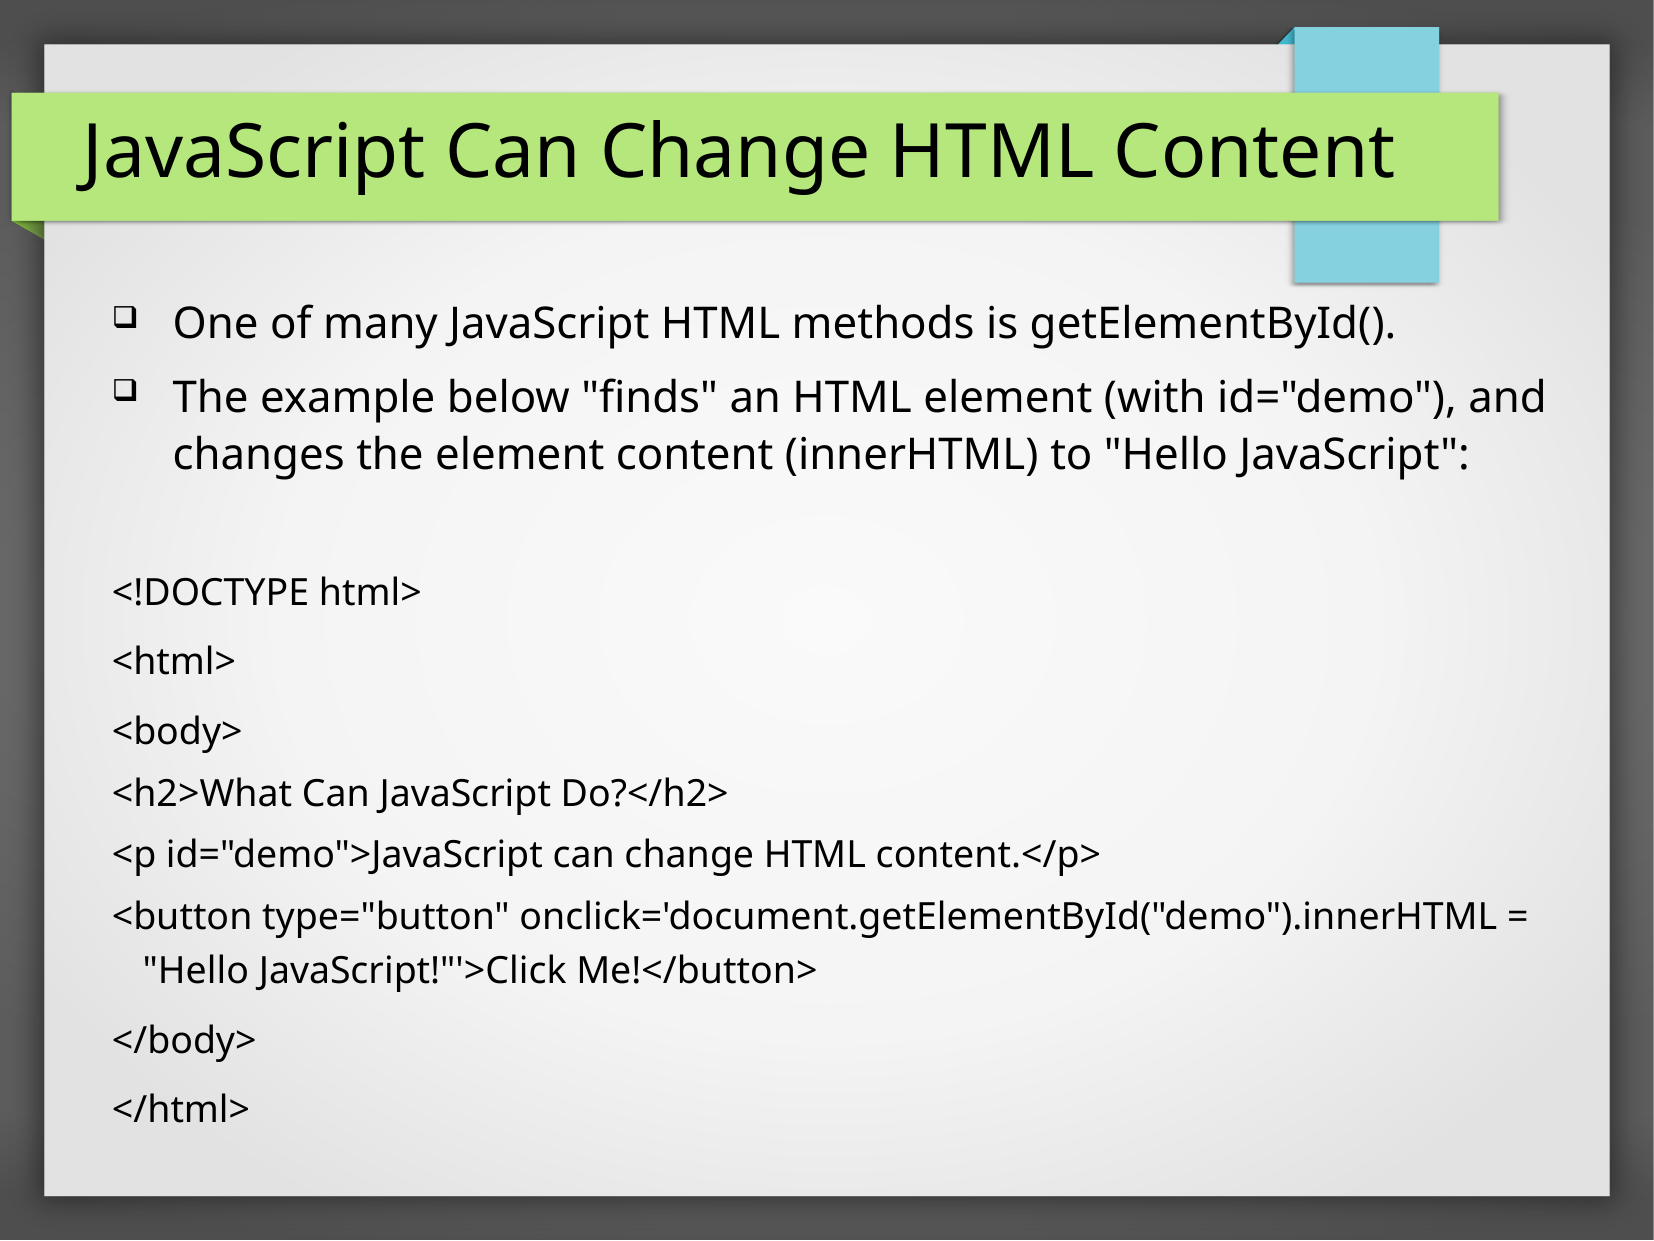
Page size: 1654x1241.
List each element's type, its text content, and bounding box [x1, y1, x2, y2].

picture [0, 0, 1654, 1240]
subtitle One of many JavaScript HTML methods is getElementById(). The example below "finds" an HTML element (with id="demo"), and changes the element content (innerHTML) to "Hello JavaScript": <!DOCTYPE html> <html> <body> <h2>What Can JavaScript Do?</h2> <p id="demo">JavaScript can change HTML content.</p> <button type="button" onclick='document.getElementById("demo").innerHTML = "Hello JavaScript!"'>Click Me!</button> </body> </html> [111, 290, 1571, 1180]
title JavaScript Can Change HTML Content [82, 49, 1571, 257]
